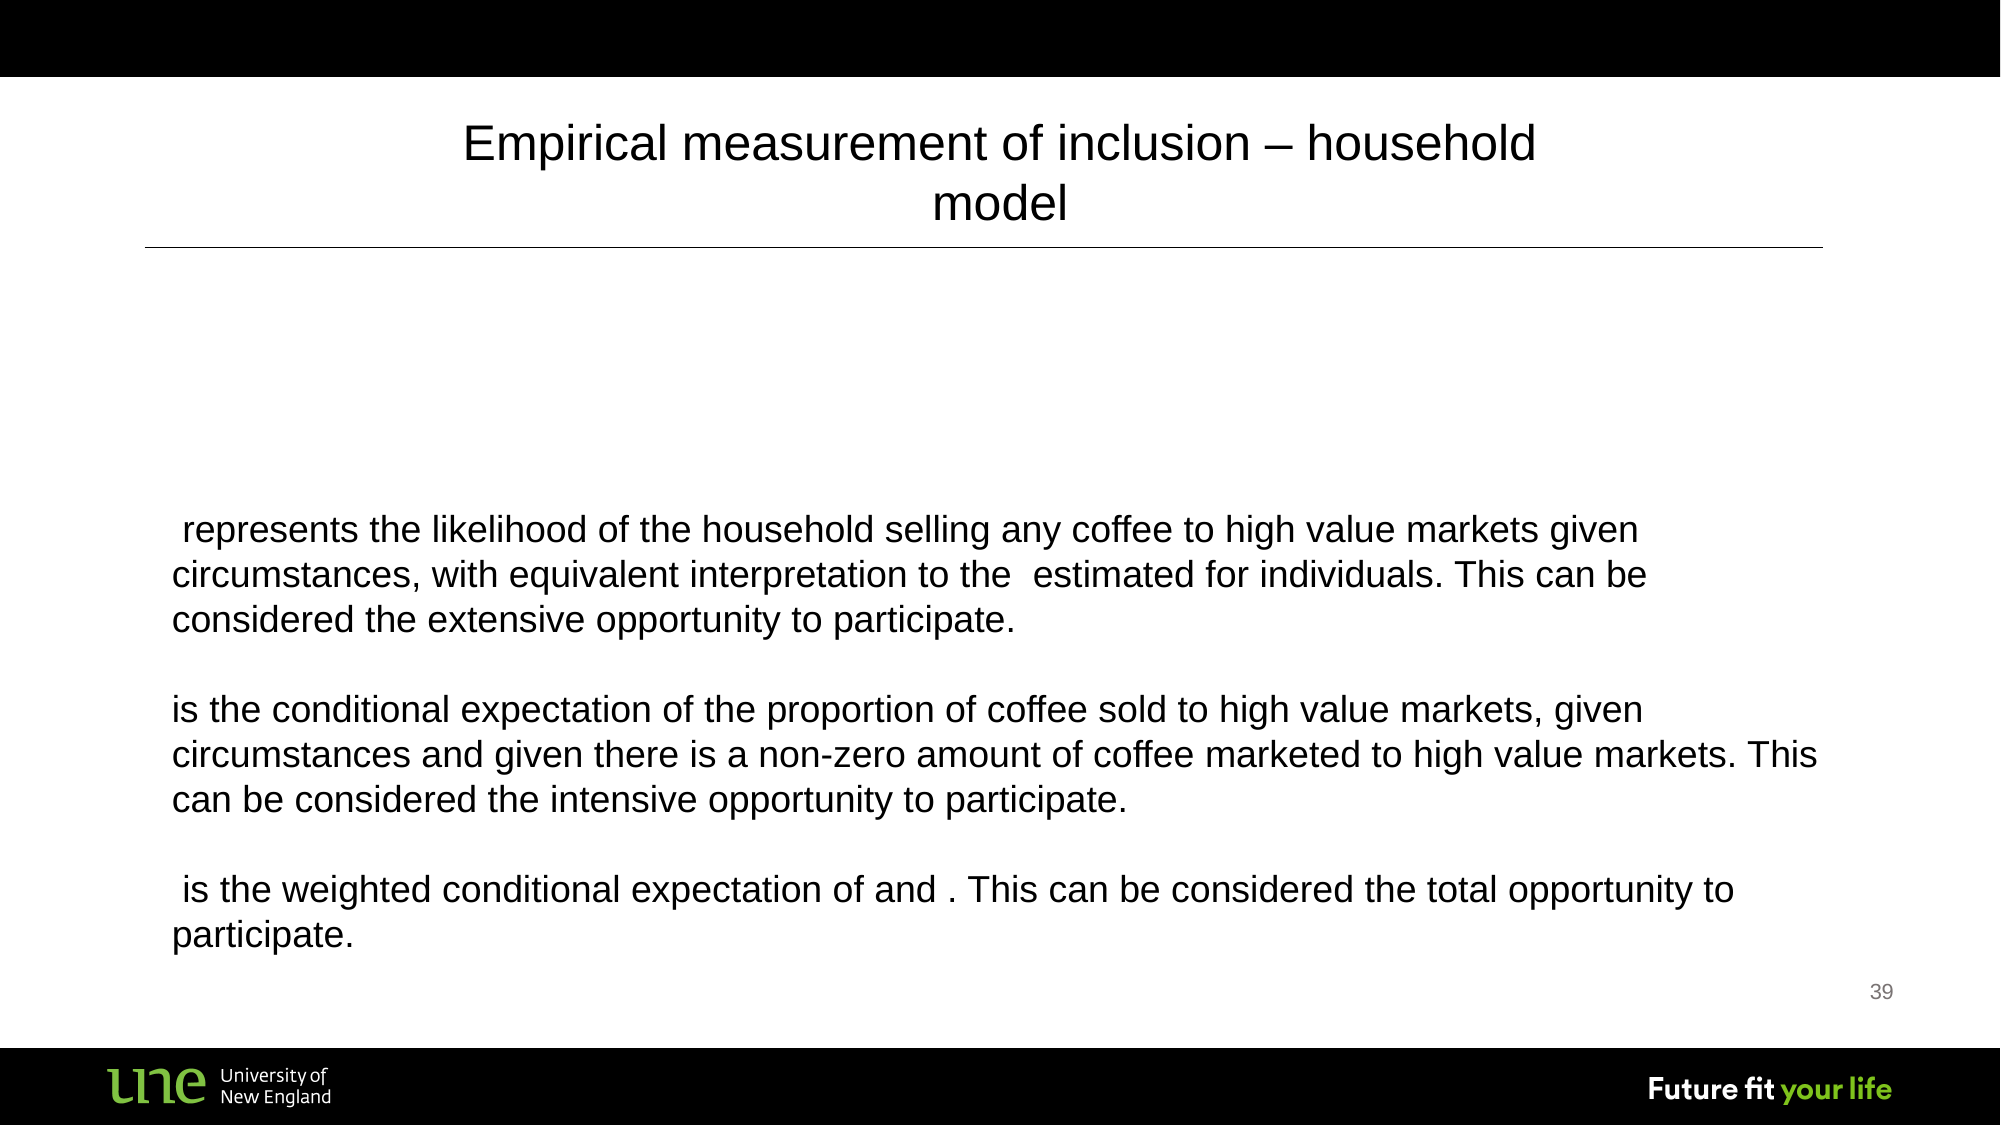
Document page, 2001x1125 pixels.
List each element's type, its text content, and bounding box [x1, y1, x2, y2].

text_box Empirical measurement of inclusion – household model [426, 103, 1574, 238]
picture [0, 1048, 2000, 1125]
slide_number 39 [1663, 970, 1909, 1012]
